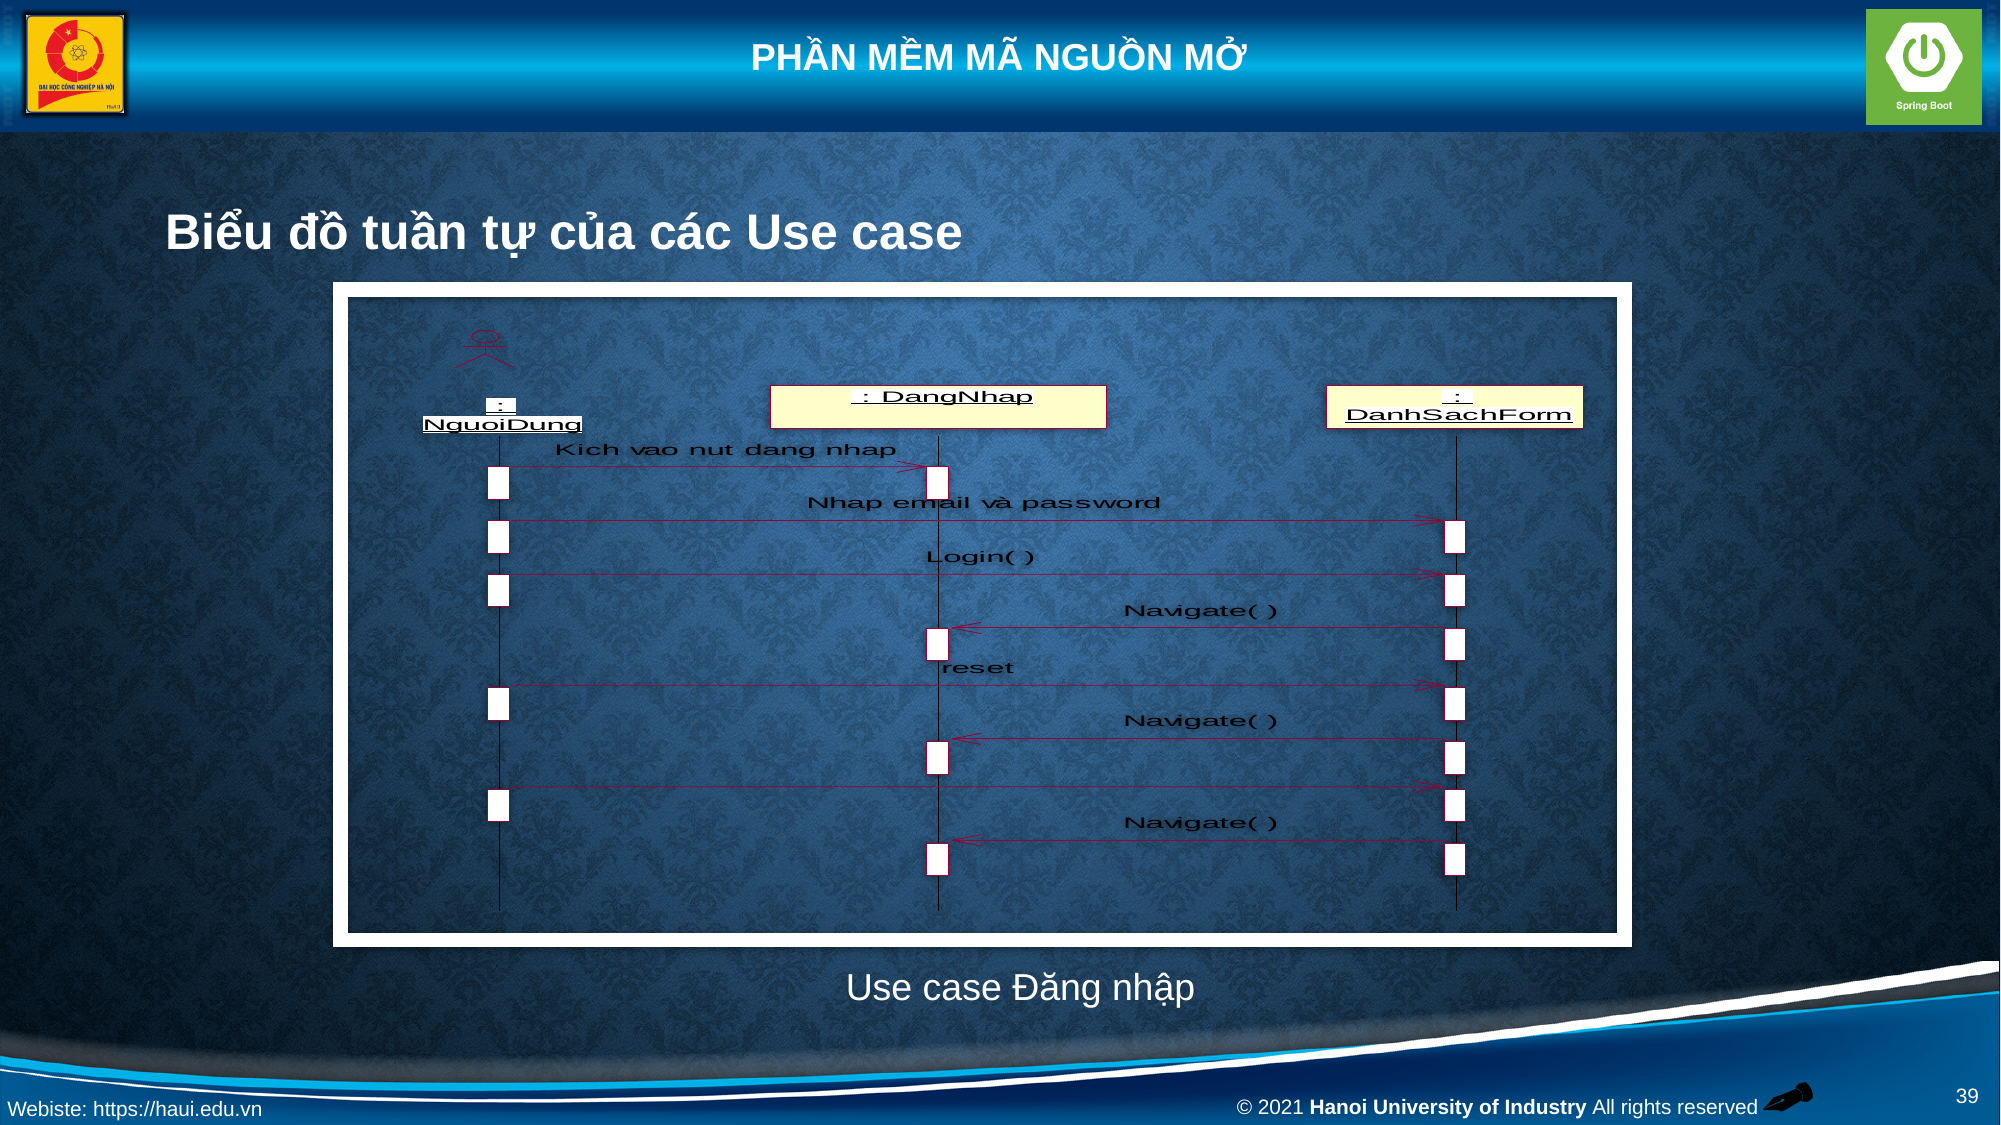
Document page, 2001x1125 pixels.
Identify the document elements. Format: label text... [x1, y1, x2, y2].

text_box Use case Đăng nhập [831, 956, 1211, 1016]
text_box Biểu đồ tuần tự của các Use case [151, 192, 979, 268]
picture [0, 0, 2001, 1125]
picture [26, 15, 124, 113]
